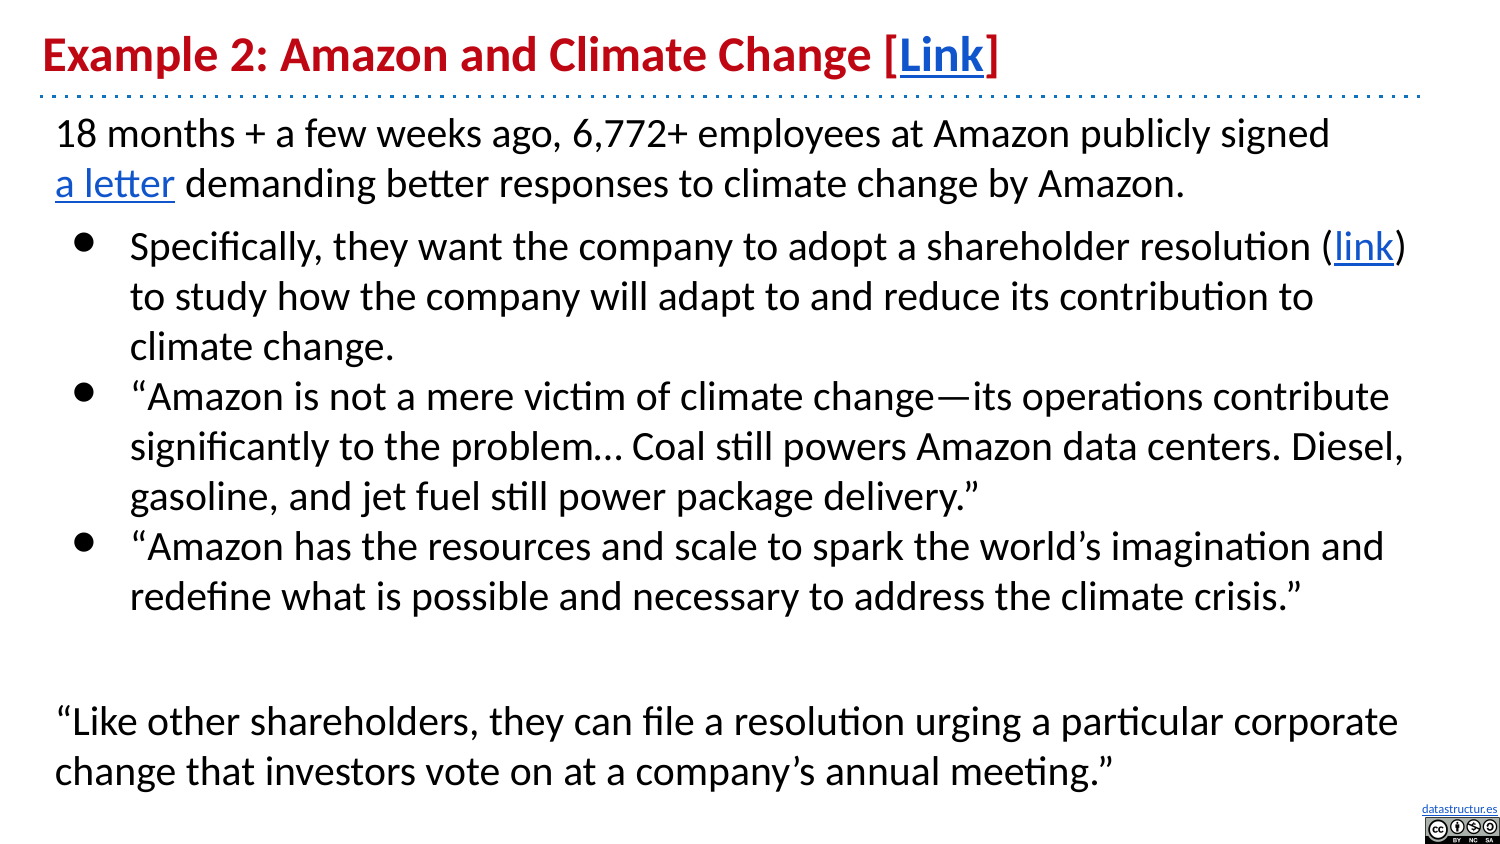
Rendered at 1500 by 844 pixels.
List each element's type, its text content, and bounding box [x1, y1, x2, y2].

title Example 2: Amazon and Climate Change [Link] [27, 15, 1378, 97]
picture [1425, 817, 1500, 844]
list 18 months + a few weeks ago, 6,772+ employees at Amazon publicly signed a letter demanding better responses to climate change by Amazon. Specifically, they want the company to adopt a shareholder resolution (link) to study how the company will adapt to and reduce its contribution to climate change. “Amazon is not a mere victim of climate change—its operations contribute significantly to the problem… Coal still powers Amazon data centers. Diesel, gasoline, and jet fuel still power package delivery.” “Amazon has the resources and scale to spark the world’s imagination and redefine what is possible and necessary to address the climate crisis.” “Like other shareholders, they can file a resolution urging a particular corporate change that investors vote on at a company’s annual meeting.” [39, 91, 1425, 773]
